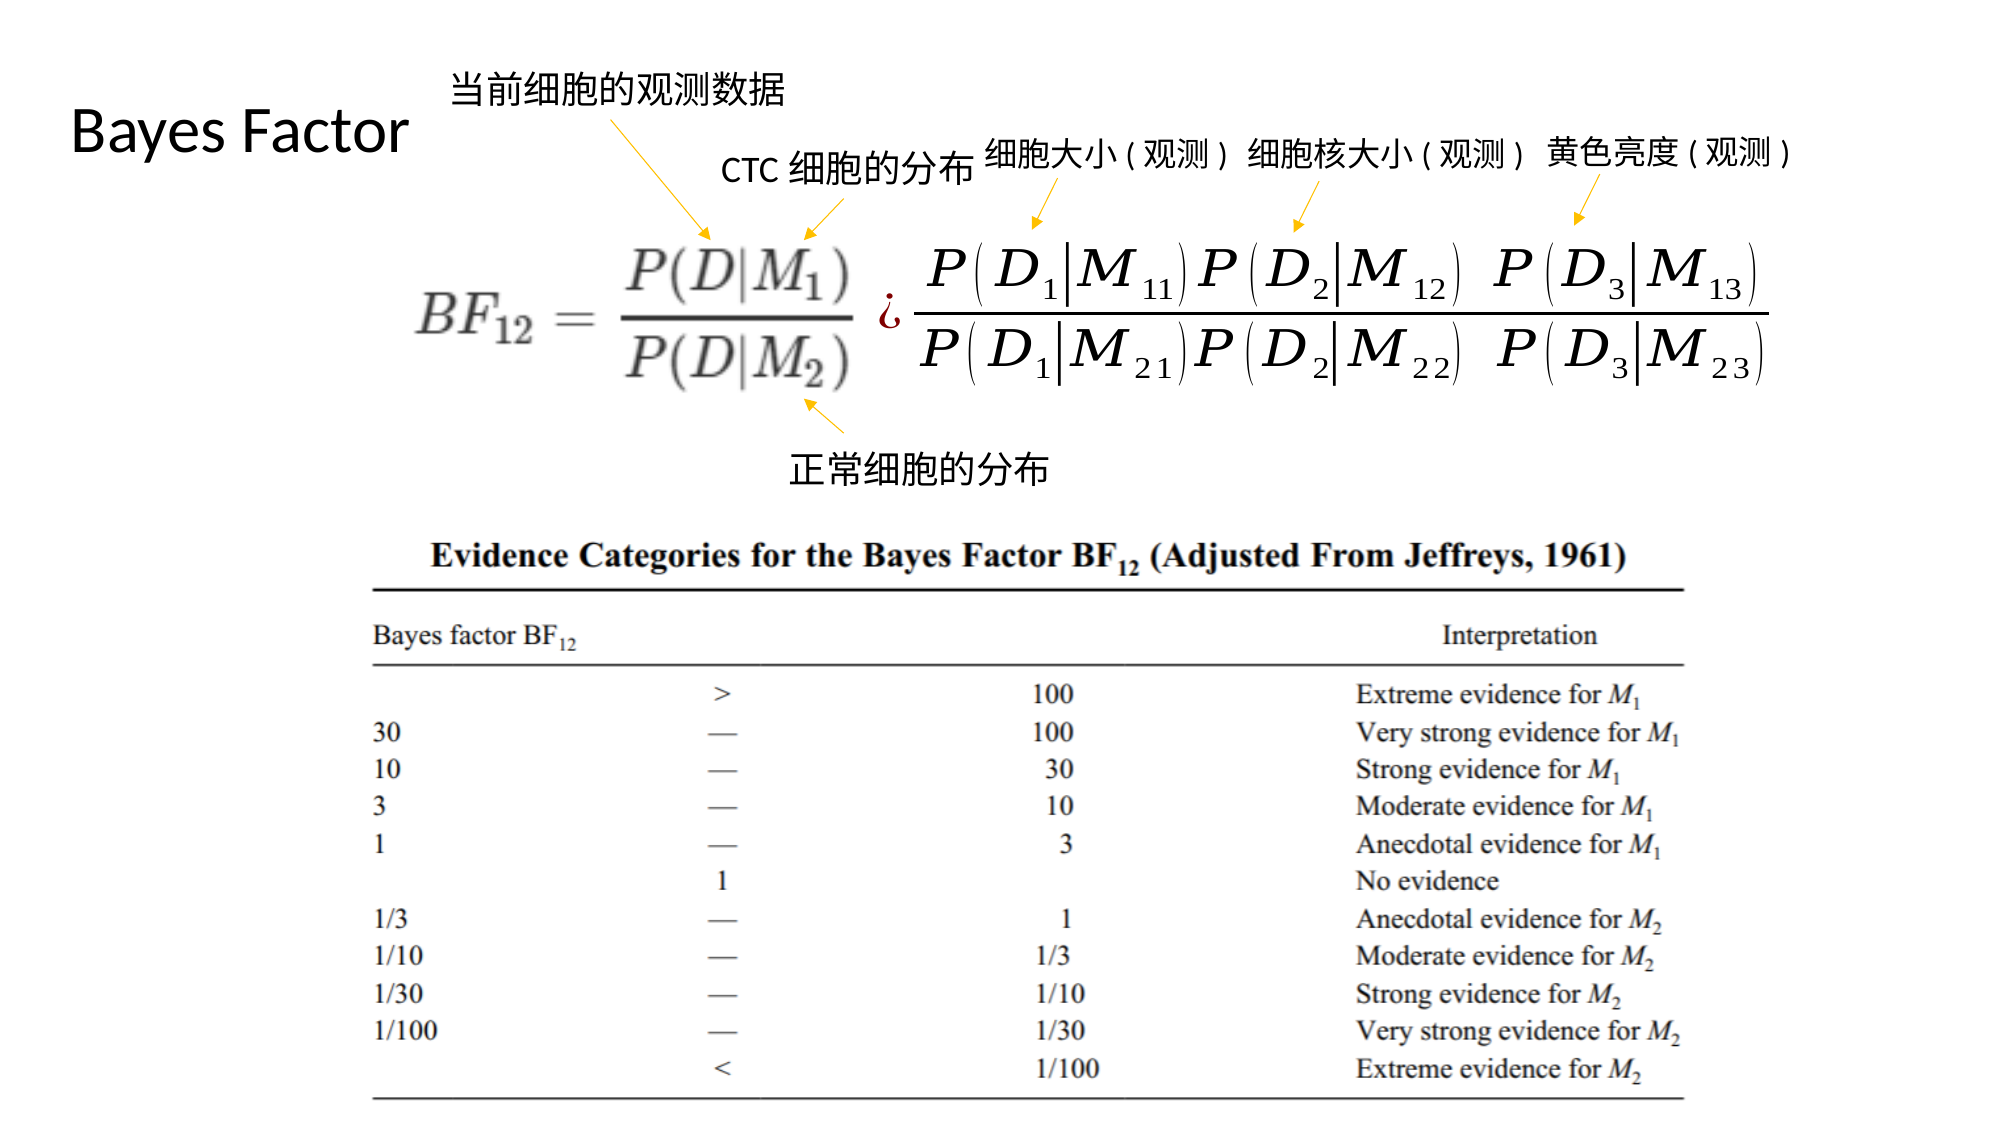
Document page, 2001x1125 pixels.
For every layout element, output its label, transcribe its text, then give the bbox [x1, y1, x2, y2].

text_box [1574, 173, 1600, 226]
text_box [1031, 178, 1058, 230]
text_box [803, 398, 844, 434]
text_box 黄色亮度(观测) [1532, 124, 1806, 179]
picture [355, 522, 1709, 1116]
text_box 当前细胞的观测数据 [434, 58, 802, 119]
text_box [1293, 181, 1320, 233]
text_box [803, 198, 844, 241]
text_box 正常细胞的分布 [773, 438, 1067, 499]
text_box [610, 119, 711, 241]
text_box Bayes Factor [56, 78, 427, 173]
text_box CTC细胞的分布 [711, 137, 991, 197]
picture [364, 196, 915, 416]
text_box 细胞核大小(观测) [1243, 125, 1539, 181]
text_box 细胞大小(观测) [969, 125, 1243, 181]
